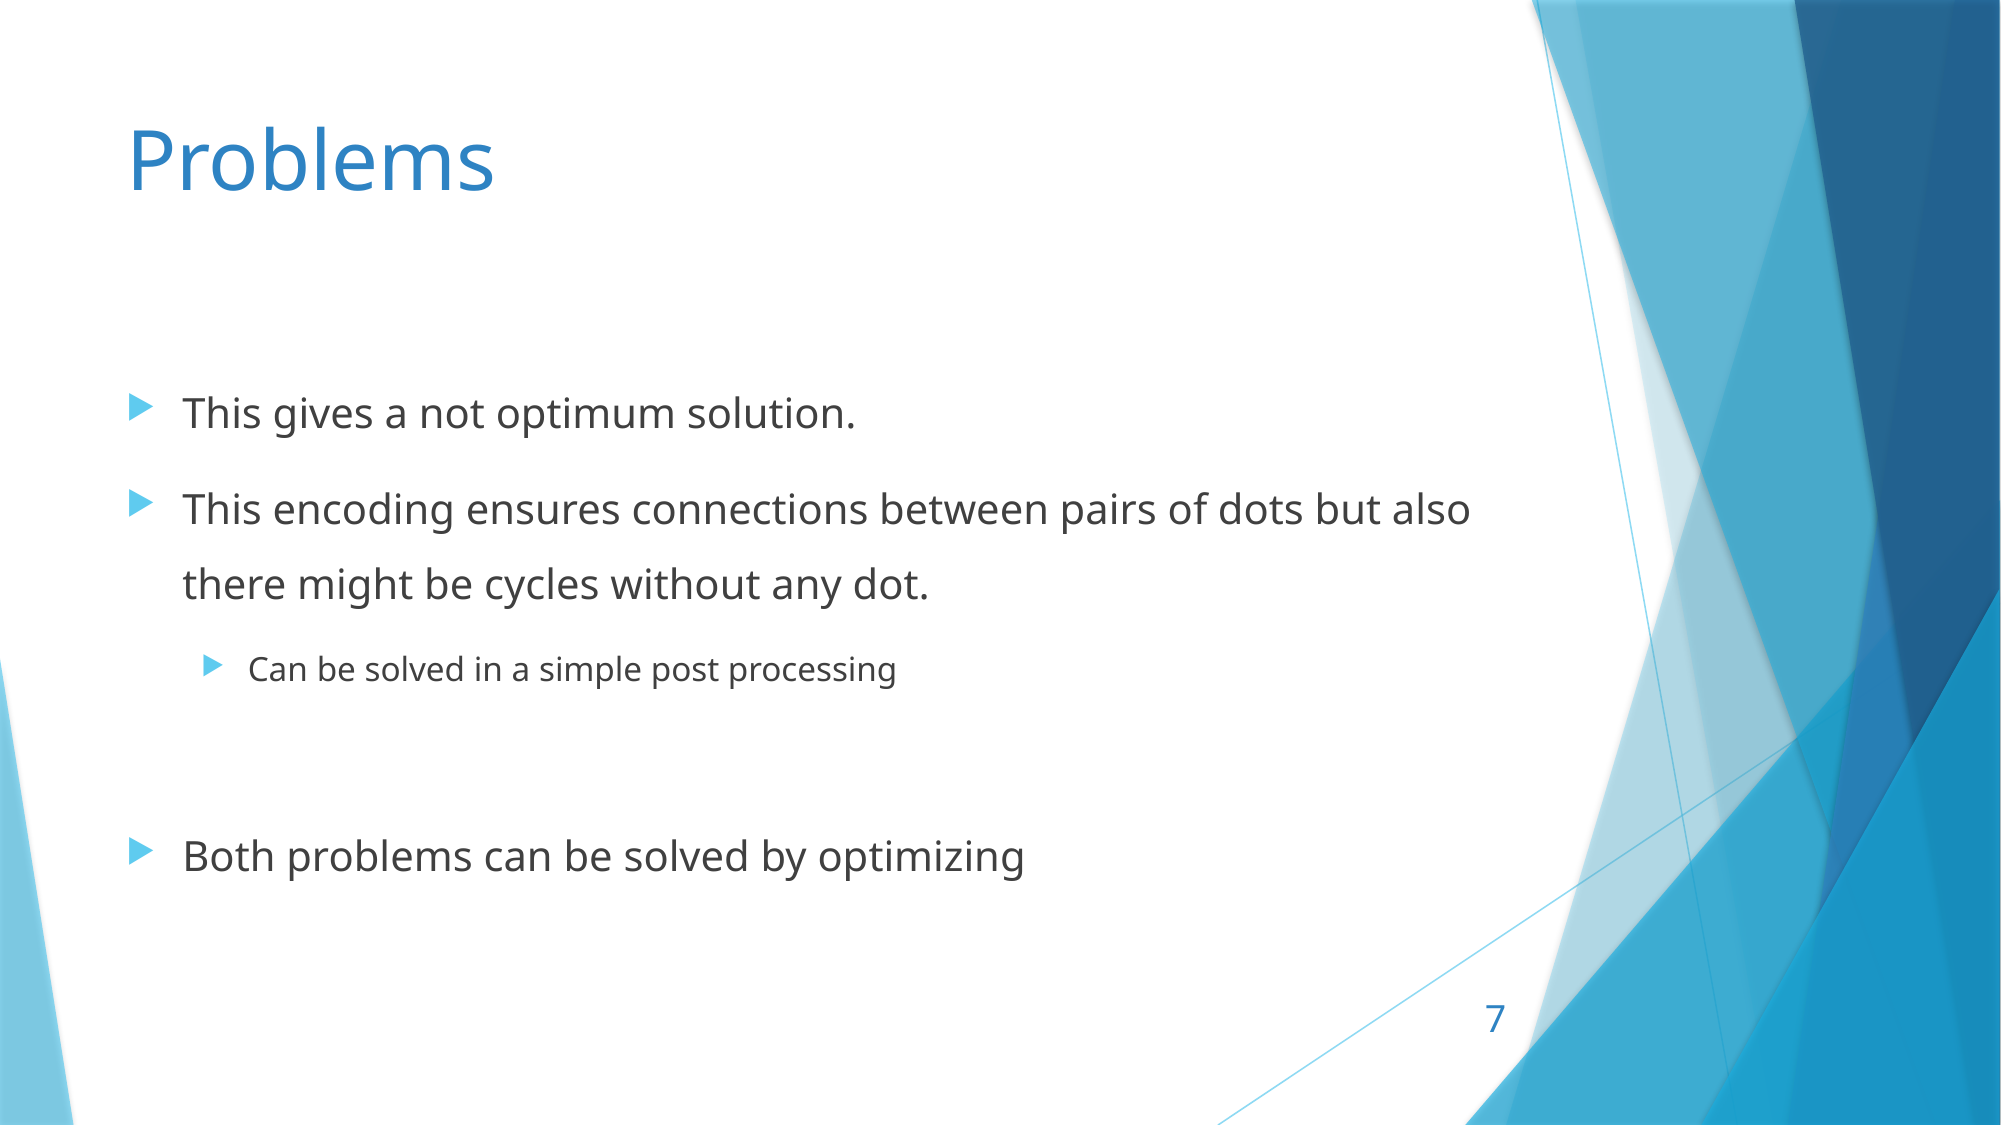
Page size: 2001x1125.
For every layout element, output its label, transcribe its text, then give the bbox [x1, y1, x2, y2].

slide_number 7 [1409, 991, 1522, 1051]
title Problems [111, 99, 1522, 317]
list This gives a not optimum solution. This encoding ensures connections between pairs of dots but also there might be cycles without any dot. Can be solved in a simple post processing Both problems can be solved by optimizing [111, 354, 1522, 992]
